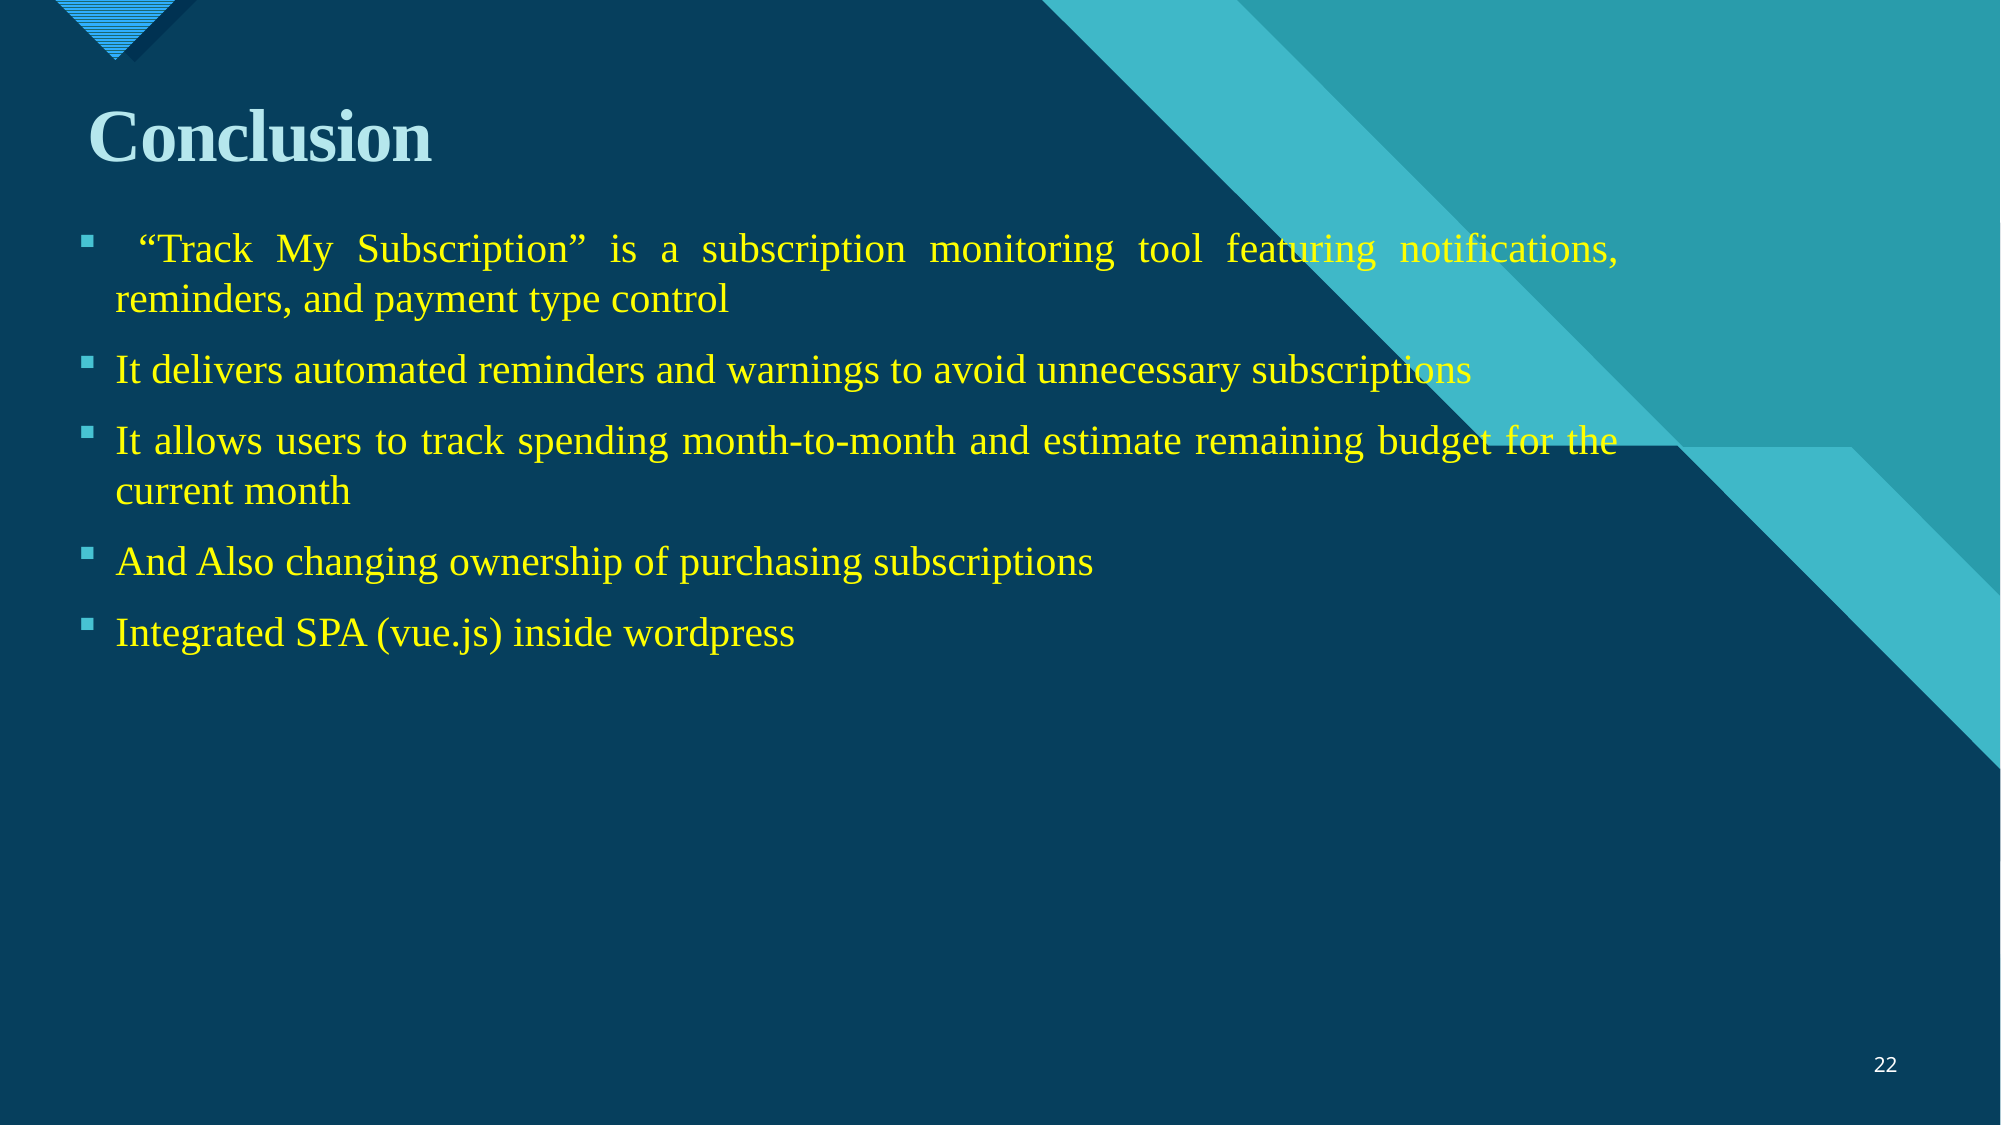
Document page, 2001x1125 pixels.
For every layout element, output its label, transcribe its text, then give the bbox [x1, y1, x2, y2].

slide_number 22 [1845, 1035, 1913, 1096]
list “Track My Subscription” is a subscription monitoring tool featuring notifications, reminders, and payment type control It delivers automated reminders and warnings to avoid unnecessary subscriptions It allows users to track spending month-to-month and estimate remaining budget for the current month And Also changing ownership of purchasing subscriptions Integrated SPA (vue.js) inside wordpress [63, 213, 1635, 939]
title Conclusion [72, 89, 1913, 186]
